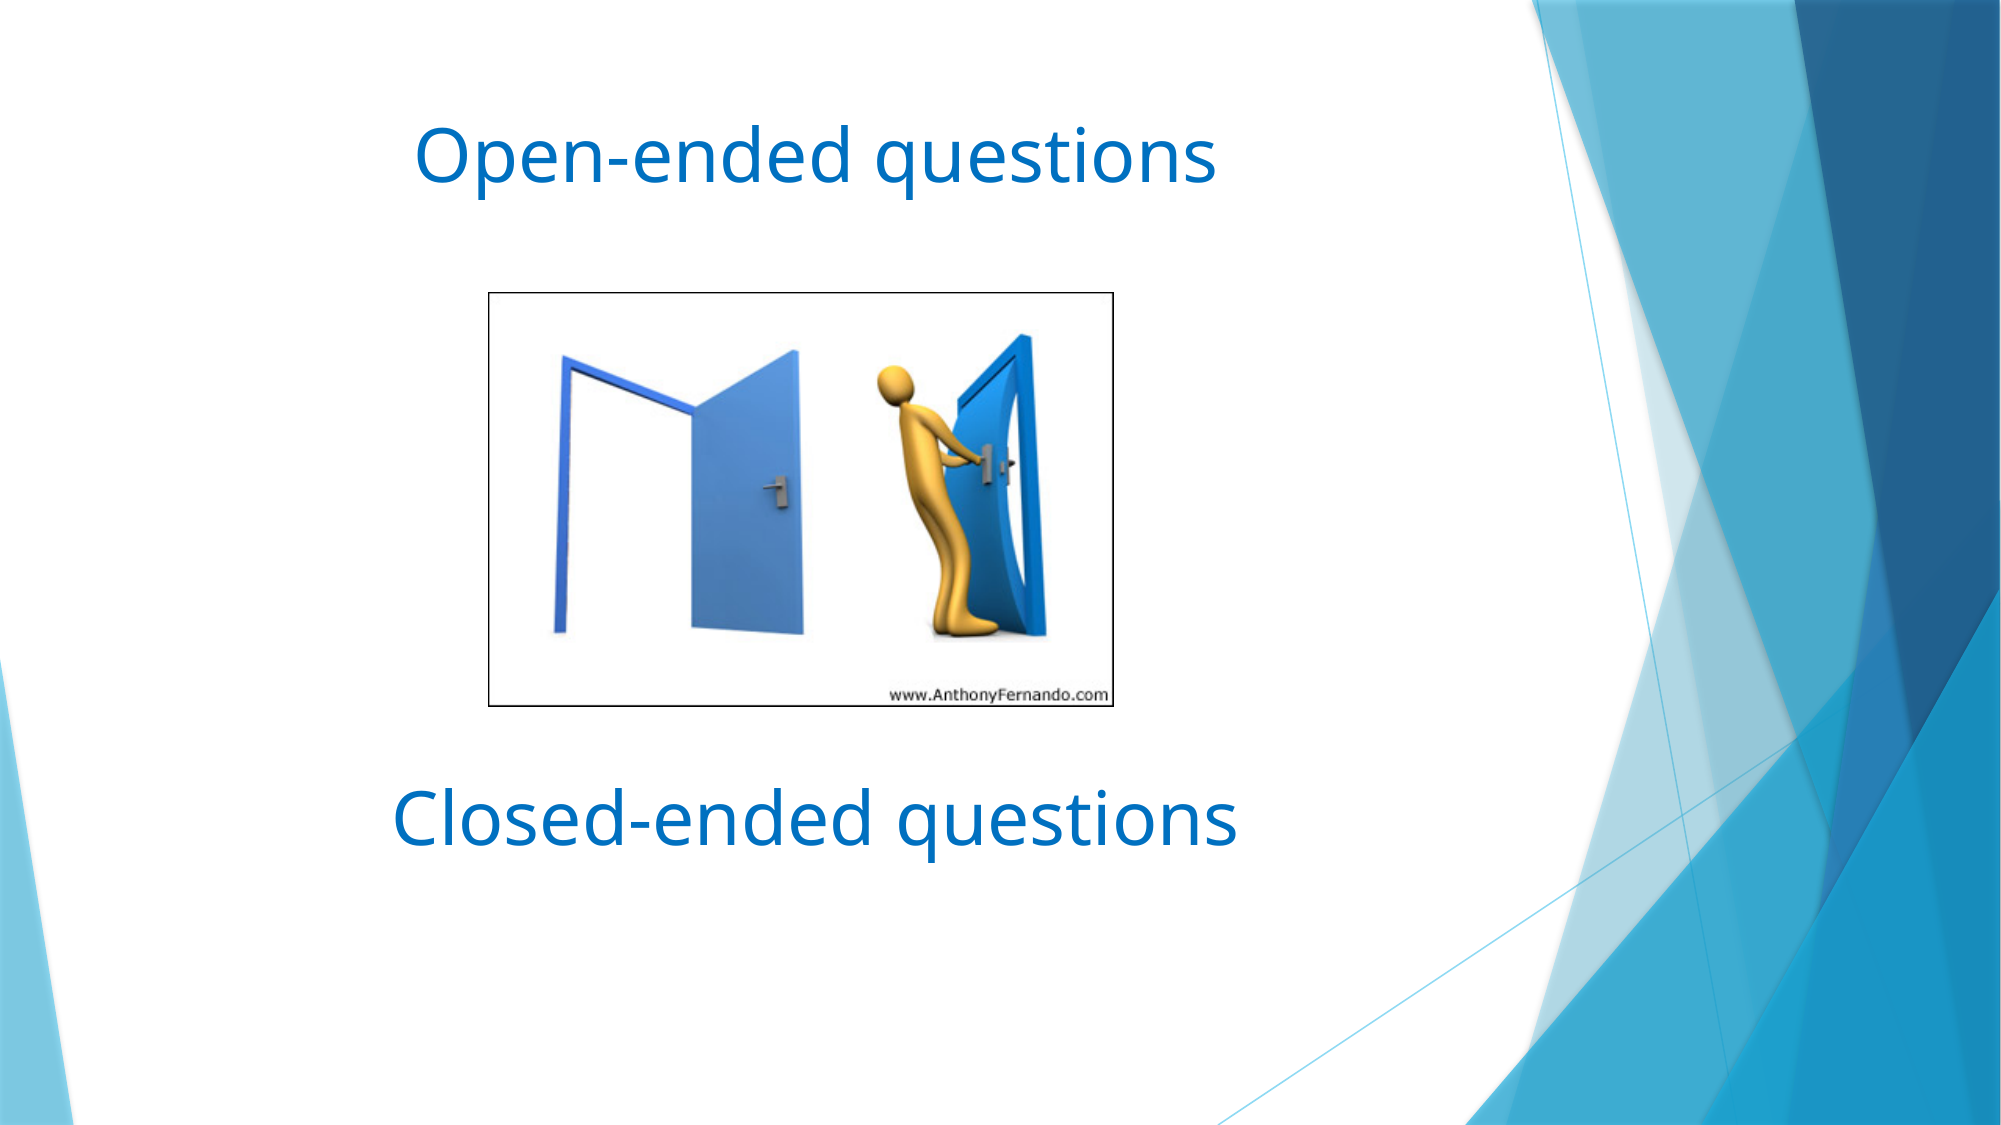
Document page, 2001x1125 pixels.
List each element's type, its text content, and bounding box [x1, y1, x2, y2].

list Closed-ended questions [111, 762, 1522, 991]
picture [488, 291, 1115, 707]
title Open-ended questions [111, 99, 1522, 317]
